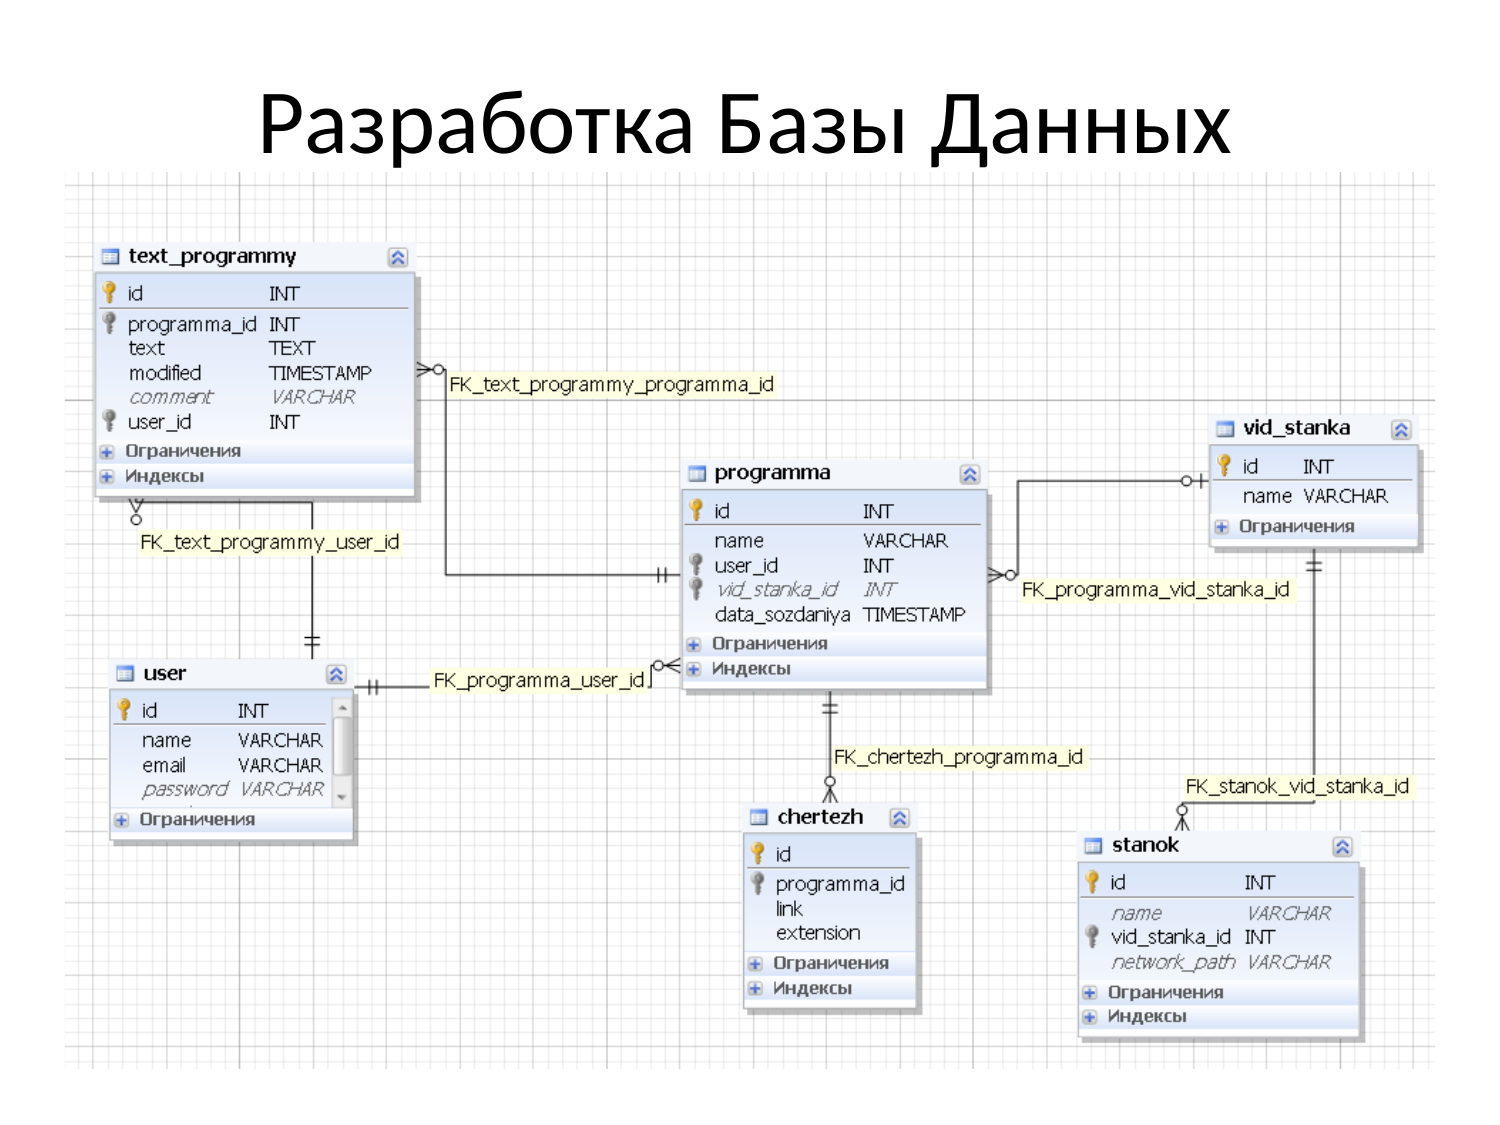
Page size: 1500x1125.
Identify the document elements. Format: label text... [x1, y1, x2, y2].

title Разработка Базы Данных [70, 23, 1421, 171]
picture [64, 172, 1436, 1069]
